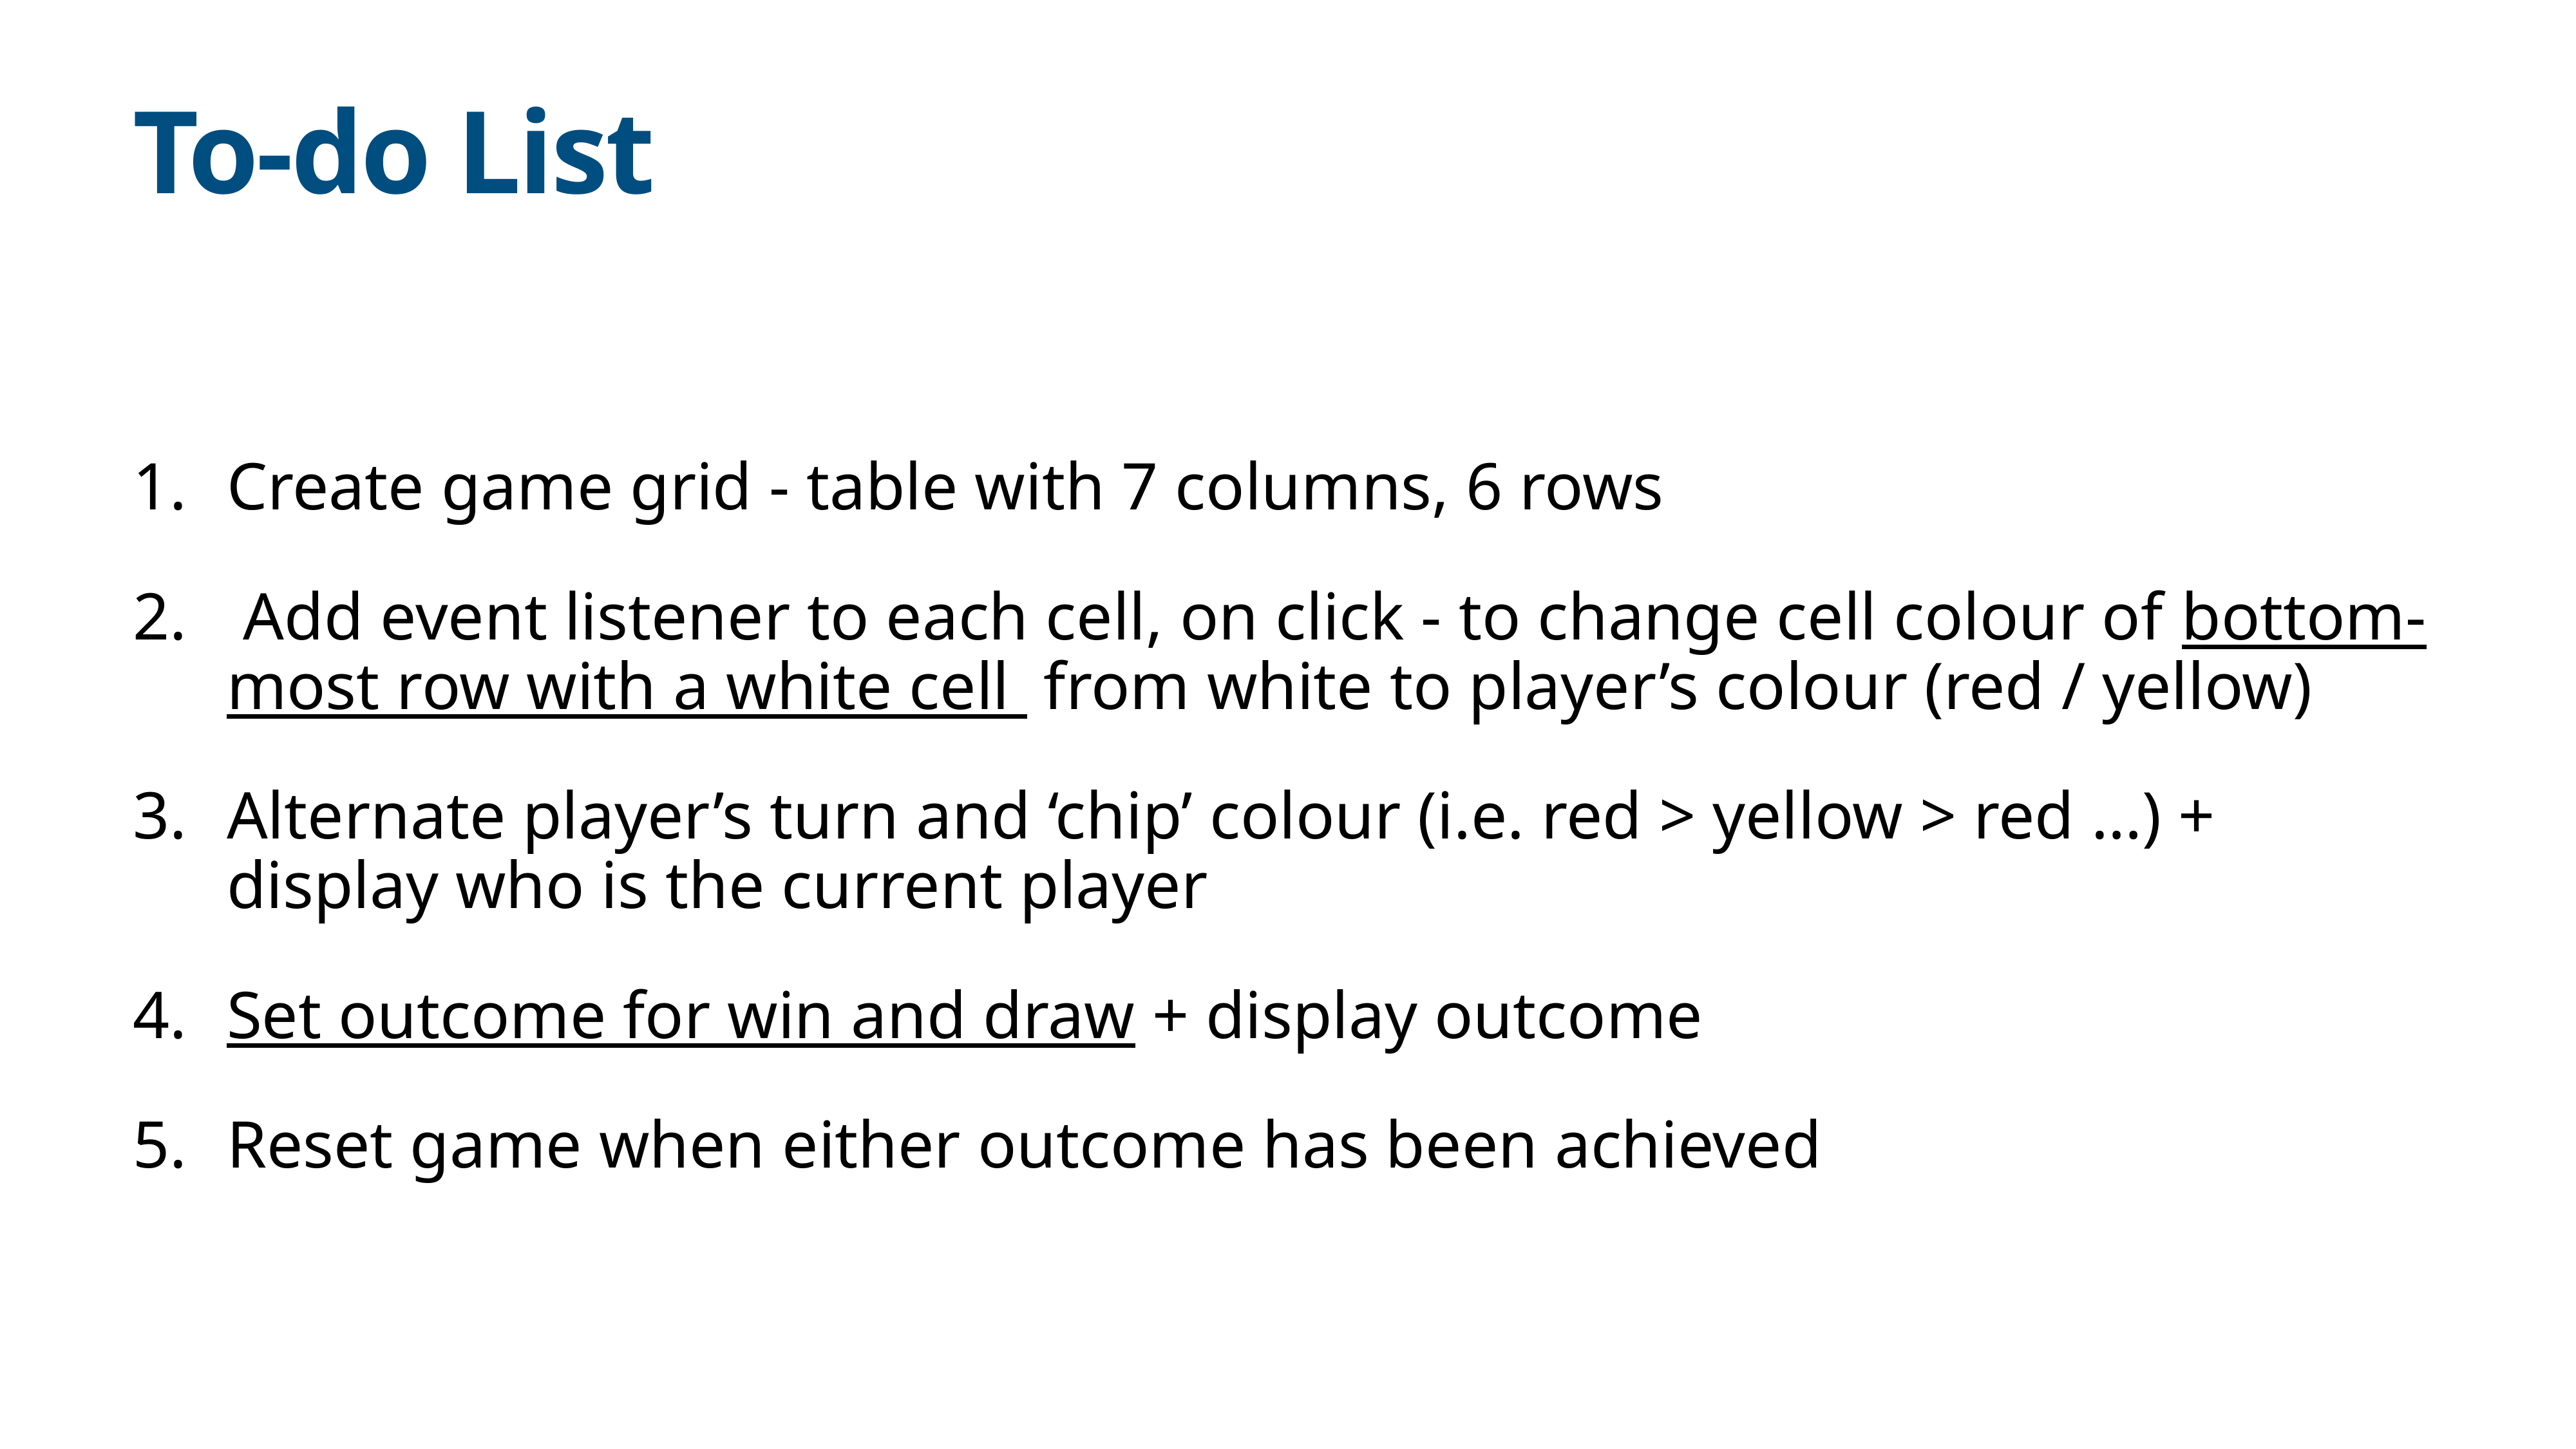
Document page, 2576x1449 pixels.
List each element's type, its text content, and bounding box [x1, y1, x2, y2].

title To-do List [127, 100, 2449, 252]
list Create game grid - table with 7 columns, 6 rows Add event listener to each cell, on click - to change cell colour of bottom-most row with a white cell from white to player’s colour (red / yellow) Alternate player’s turn and ‘chip’ colour (i.e. red > yellow > red …) + display who is the current player Set outcome for win and draw + display outcome Reset game when either outcome has been achieved [127, 448, 2449, 1321]
